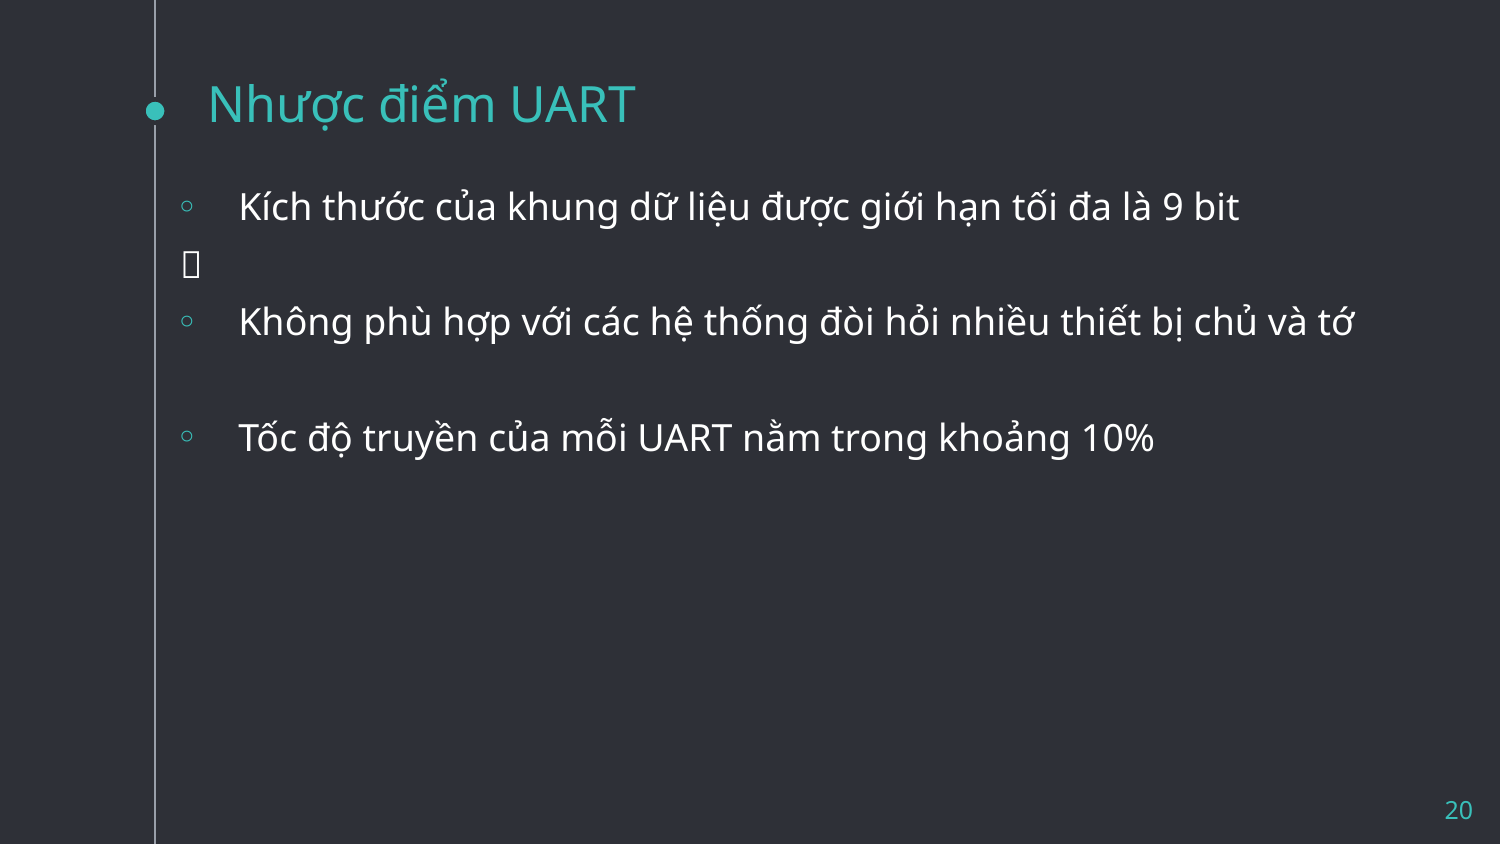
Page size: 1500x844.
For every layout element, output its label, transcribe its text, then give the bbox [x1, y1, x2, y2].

list Kích thước của khung dữ liệu được giới hạn tối đa là 9 bit  Không phù hợp với các hệ thống đòi hỏi nhiều thiết bị chủ và tớ Tốc độ truyền của mỗi UART nằm trong khoảng 10% [148, 168, 1500, 780]
slide_number 20 [1398, 780, 1489, 832]
list Nhược điểm UART [175, 57, 719, 669]
